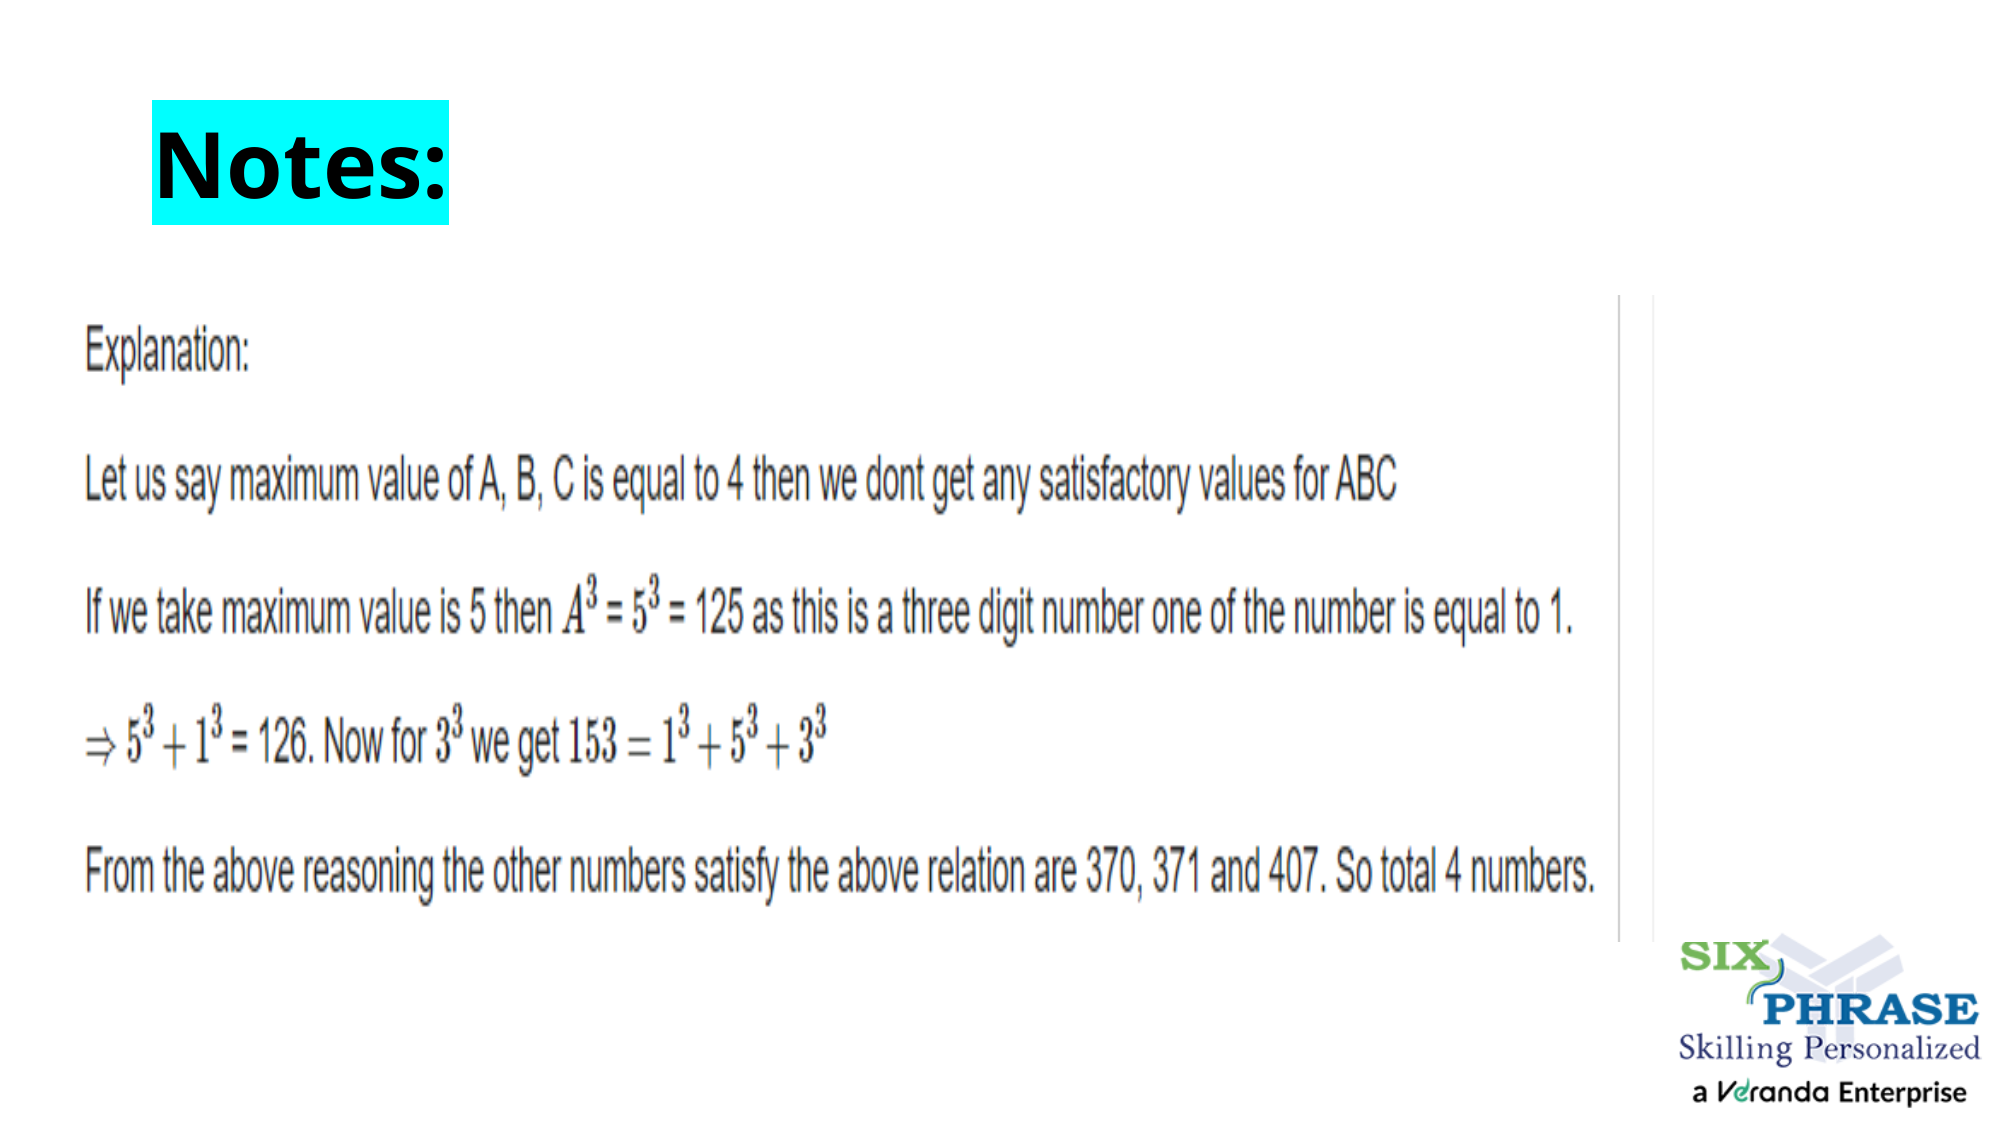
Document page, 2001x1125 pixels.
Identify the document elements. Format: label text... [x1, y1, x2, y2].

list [69, 295, 1762, 942]
picture [1662, 919, 2000, 1119]
title Notes: [137, 59, 1863, 278]
